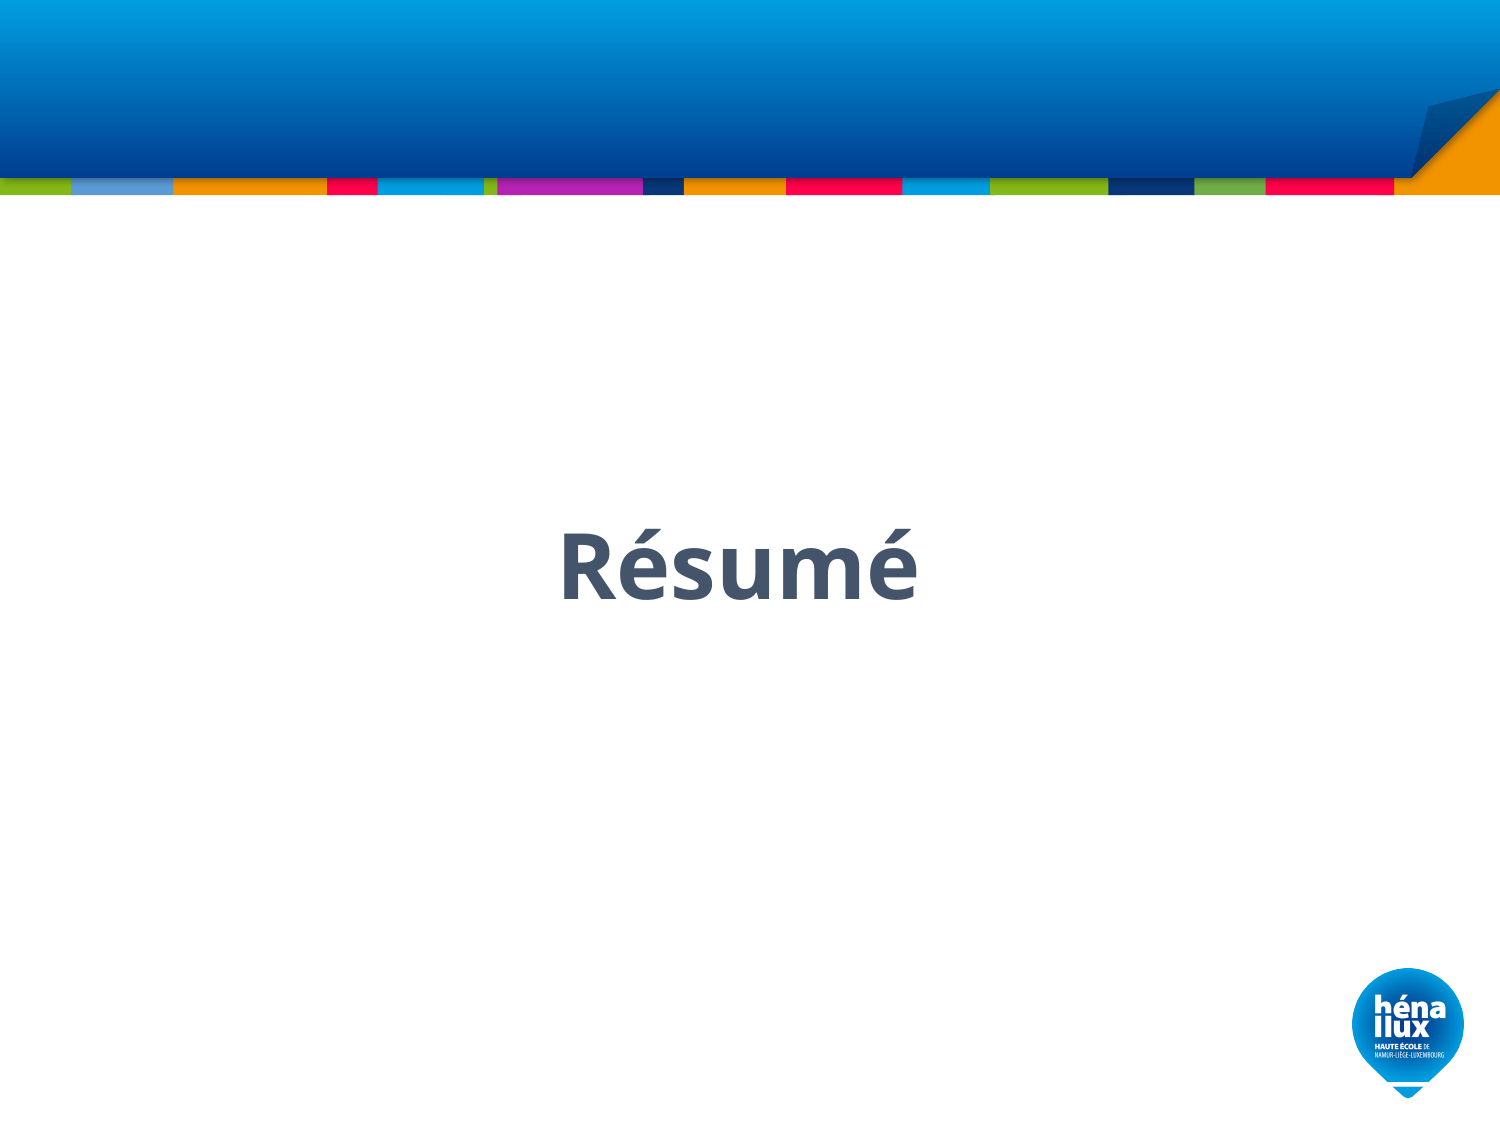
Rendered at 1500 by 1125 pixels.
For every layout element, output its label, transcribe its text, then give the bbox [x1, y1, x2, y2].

title Résumé [101, 418, 1376, 722]
picture [1420, 968, 1464, 1011]
picture [1352, 968, 1396, 1012]
picture [1352, 1036, 1464, 1098]
picture [1365, 981, 1451, 1067]
